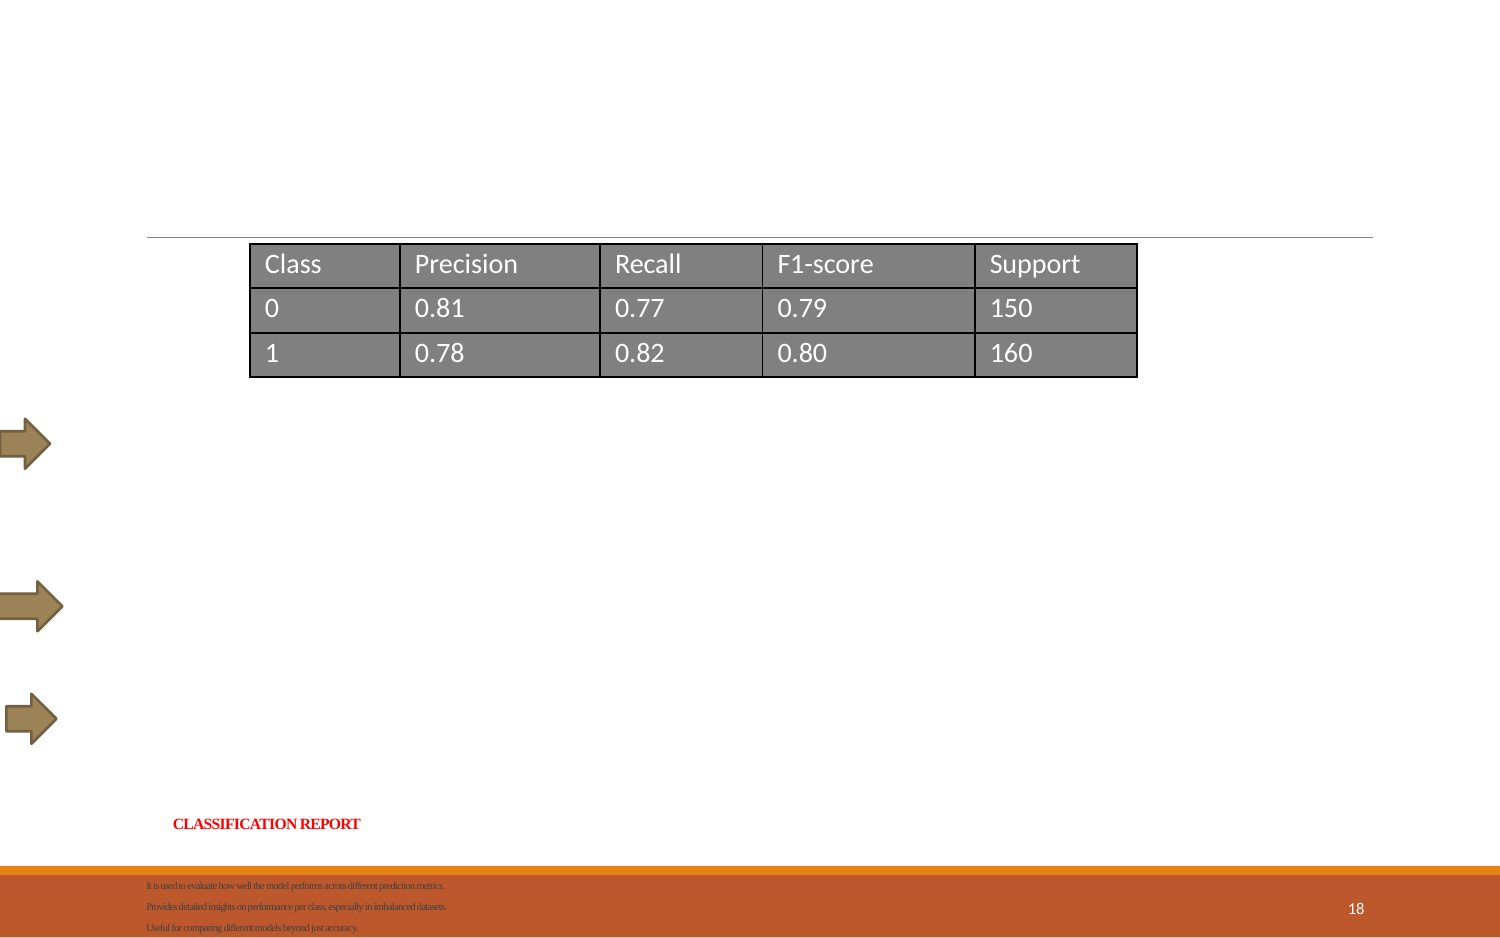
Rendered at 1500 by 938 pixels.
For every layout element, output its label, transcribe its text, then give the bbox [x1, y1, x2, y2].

table_cell 1 [251, 334, 399, 376]
table_cell 0.78 [401, 334, 599, 376]
title CLASSIFICATION REPORT It is used to evaluate how well the model performs across different prediction metrics. Provides detailed insights on performance per class, especially in imbalanced datasets. Useful for comparing different models beyond just accuracy. [131, 804, 1369, 938]
table_header Class [251, 245, 399, 287]
table_cell 0.82 [601, 334, 762, 376]
slide_number 18 [1218, 883, 1380, 933]
table_cell 0.77 [601, 289, 762, 332]
table_header F1-score [763, 245, 974, 287]
table_cell 0.81 [401, 289, 599, 332]
text_box [0, 580, 64, 633]
text_box [0, 417, 51, 470]
table_cell 150 [976, 289, 1136, 332]
text_box [5, 692, 58, 746]
table_header Precision [401, 245, 599, 287]
table_cell 0.79 [763, 289, 974, 332]
table_cell 160 [976, 334, 1136, 376]
table_header Support [976, 245, 1136, 287]
table_header Recall [601, 245, 762, 287]
table_cell 0 [251, 289, 399, 332]
table_cell 0.80 [763, 334, 974, 376]
